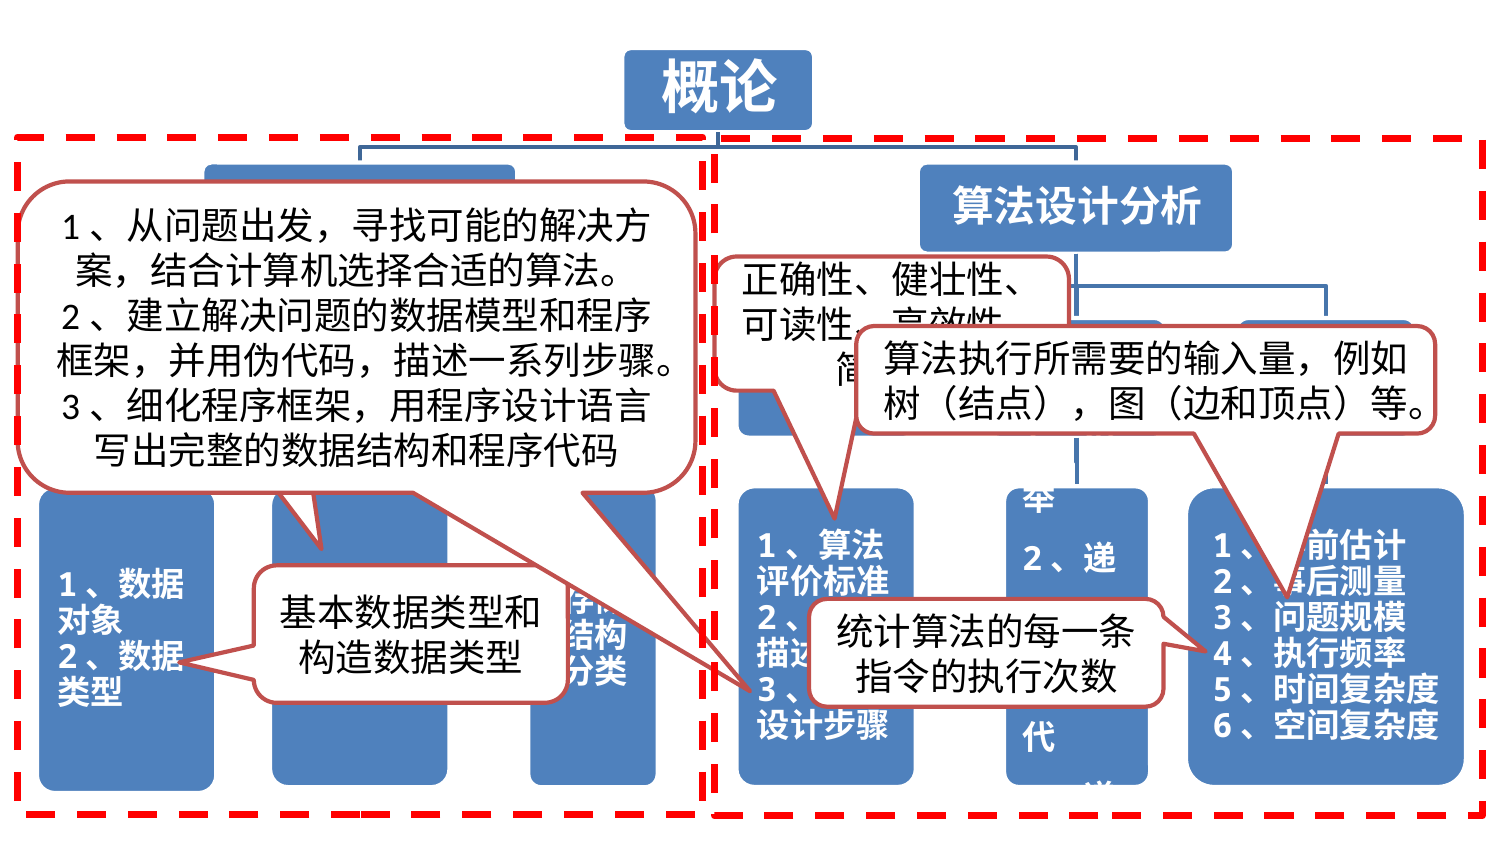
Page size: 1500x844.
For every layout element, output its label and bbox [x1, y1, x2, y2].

text_box [1470, 138, 1483, 816]
text_box [36, 29, 1467, 812]
text_box [17, 137, 32, 815]
